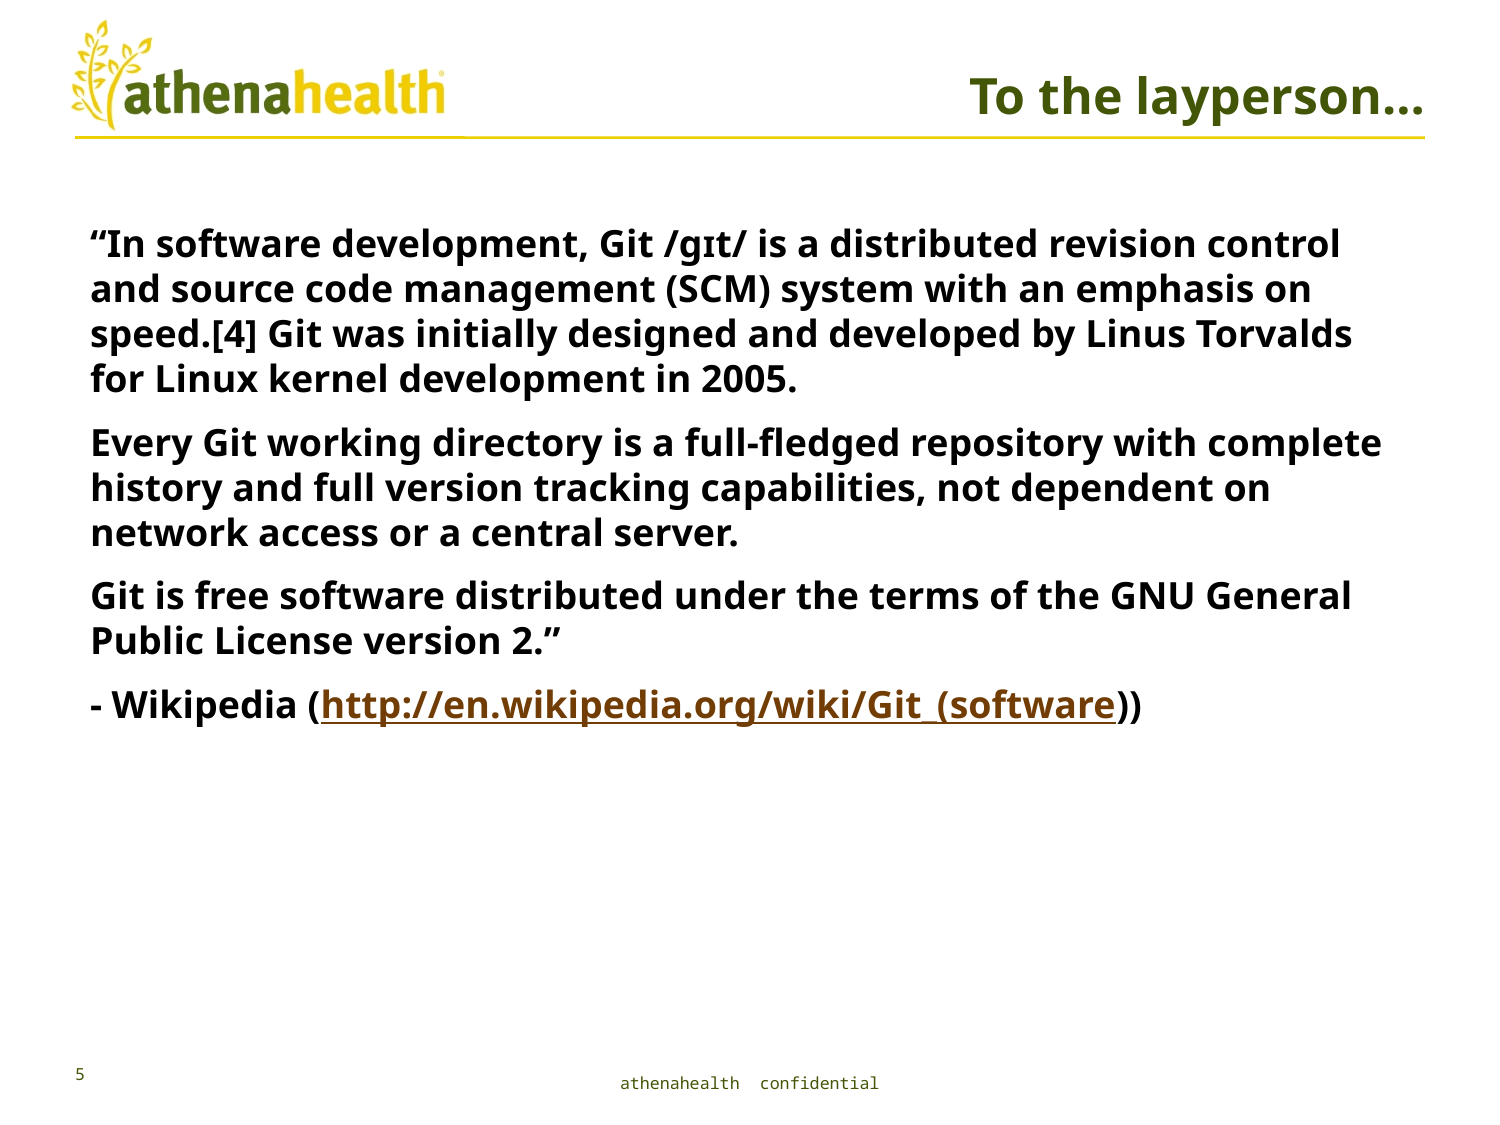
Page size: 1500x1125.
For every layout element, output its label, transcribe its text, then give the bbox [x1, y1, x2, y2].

title To the layperson… [462, 12, 1426, 126]
picture [62, 12, 458, 138]
list “In software development, Git /ɡɪt/ is a distributed revision control and source code management (SCM) system with an emphasis on speed.[4] Git was initially designed and developed by Linus Torvalds for Linux kernel development in 2005. Every Git working directory is a full-fledged repository with complete history and full version tracking capabilities, not dependent on network access or a central server. Git is free software distributed under the terms of the GNU General Public License version 2.” - Wikipedia (http://en.wikipedia.org/wiki/Git_(software)) [74, 212, 1426, 1001]
slide_number 5 [75, 1050, 238, 1100]
